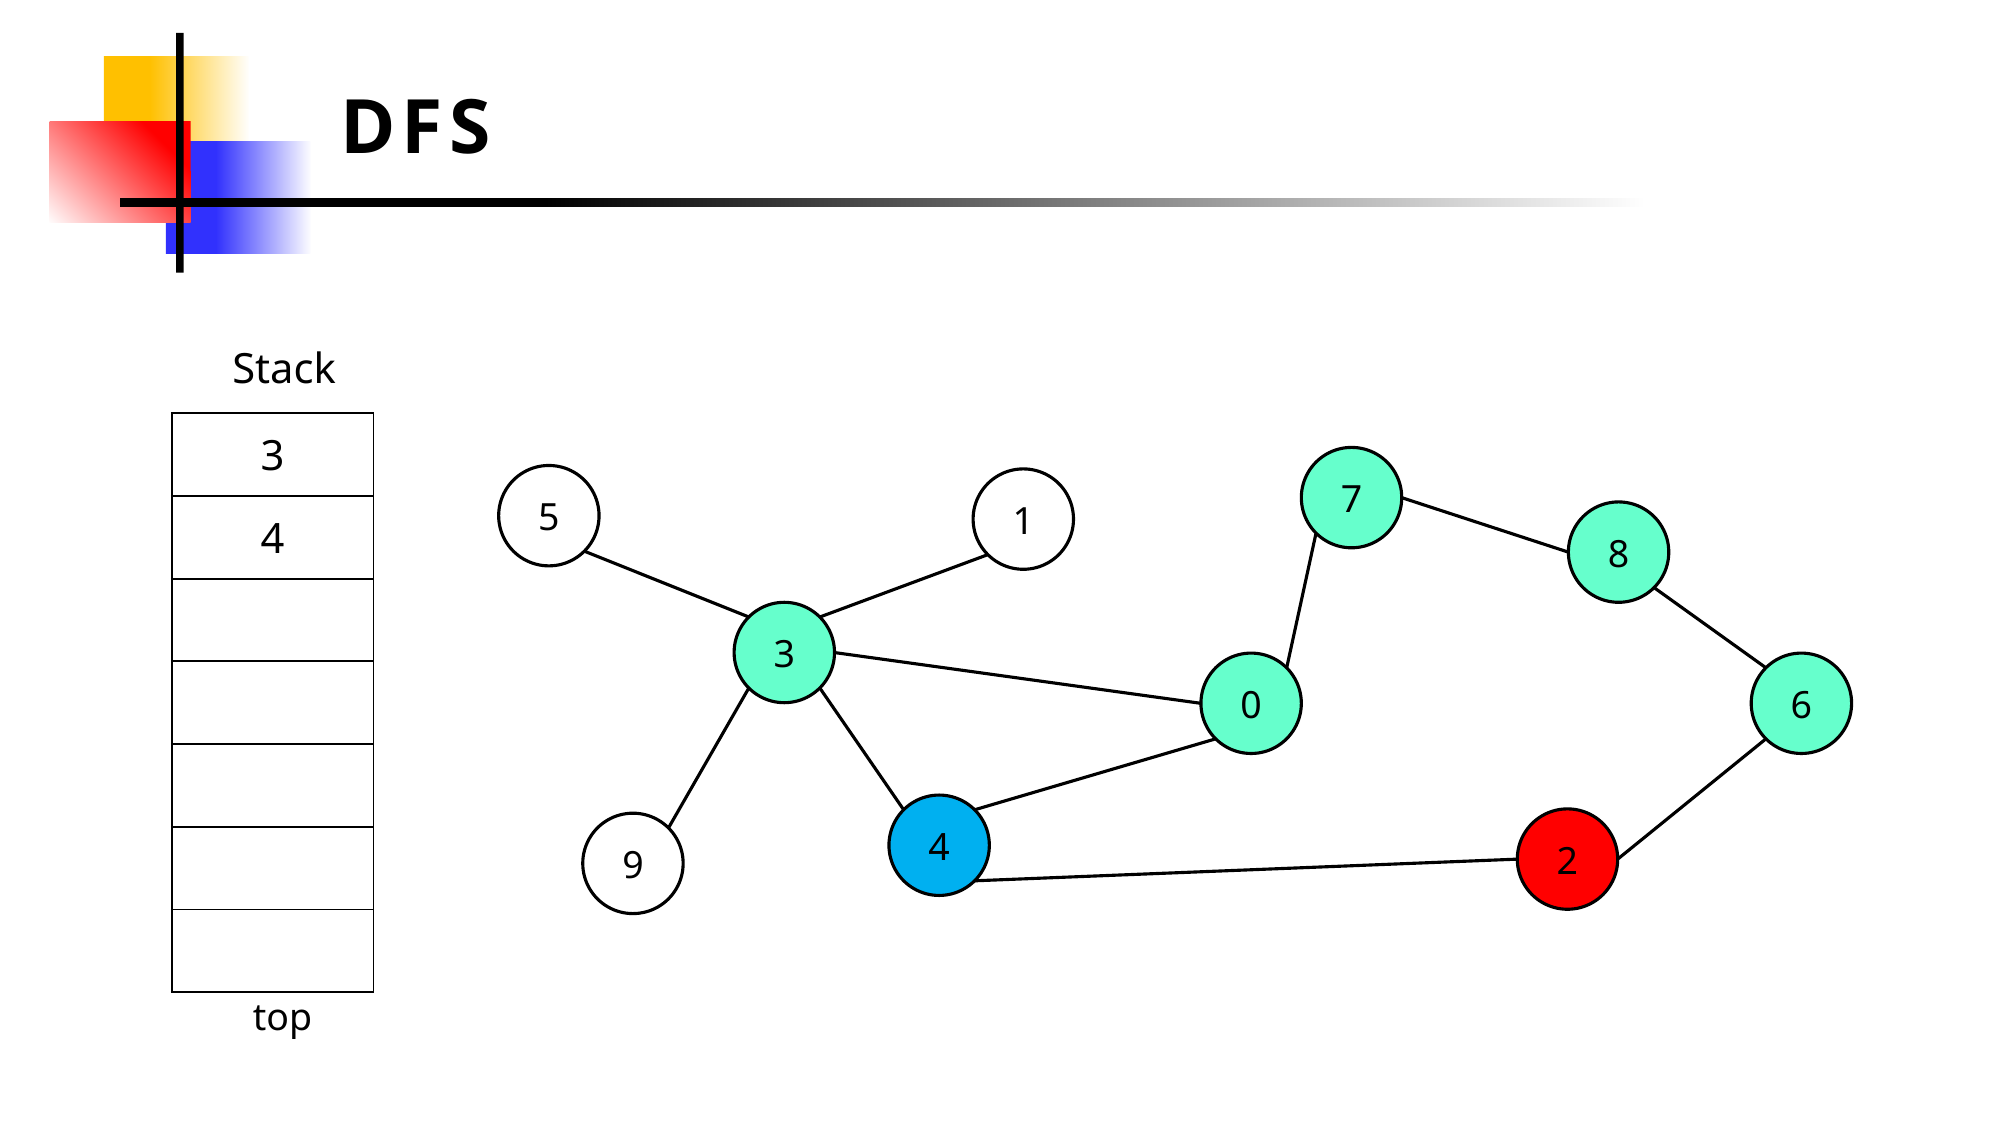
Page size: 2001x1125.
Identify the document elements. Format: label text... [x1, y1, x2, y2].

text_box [498, 447, 1852, 914]
text_box top [238, 985, 347, 1046]
table_cell [173, 910, 373, 991]
table_cell [173, 745, 373, 826]
table_cell [173, 580, 373, 660]
table_cell [173, 828, 373, 909]
table_header 3 [173, 414, 373, 495]
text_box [49, 32, 1644, 273]
table_cell [173, 662, 373, 743]
text_box Stack [217, 334, 353, 400]
table_cell 4 [173, 497, 373, 578]
